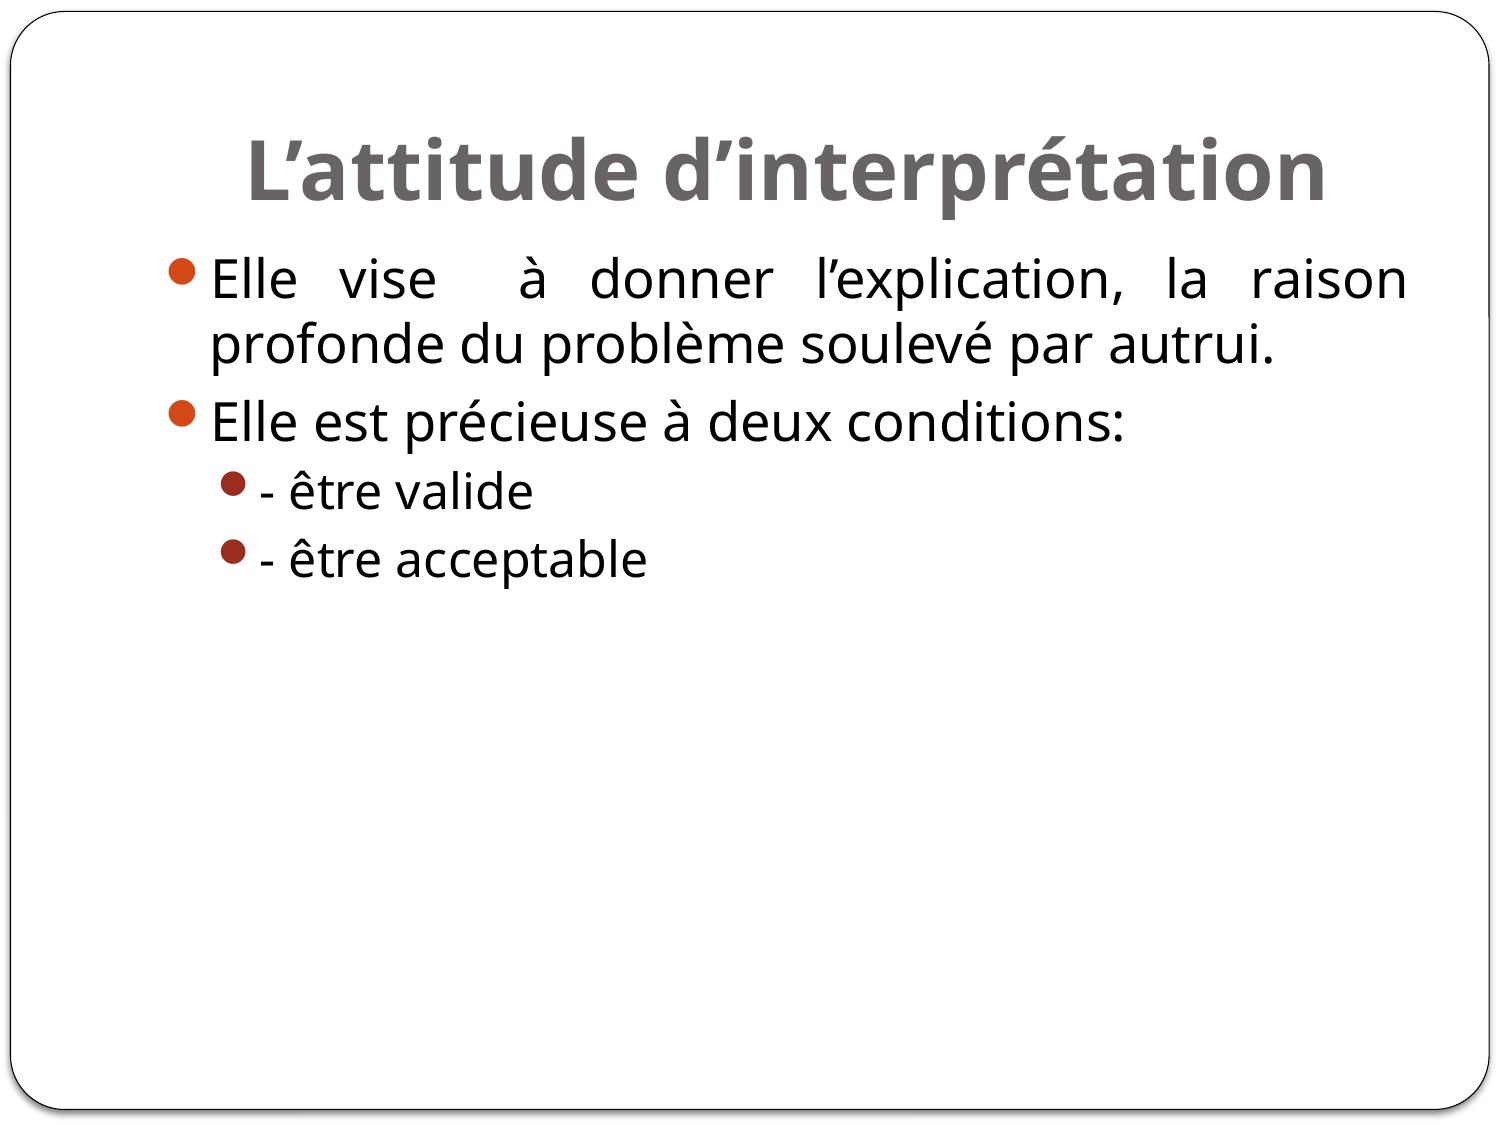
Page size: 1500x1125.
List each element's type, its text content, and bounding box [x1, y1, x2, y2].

title L’attitude d’interprétation [150, 45, 1425, 233]
list Elle vise à donner l’explication, la raison profonde du problème soulevé par autrui. Elle est précieuse à deux conditions: - être valide - être acceptable [150, 237, 1425, 988]
